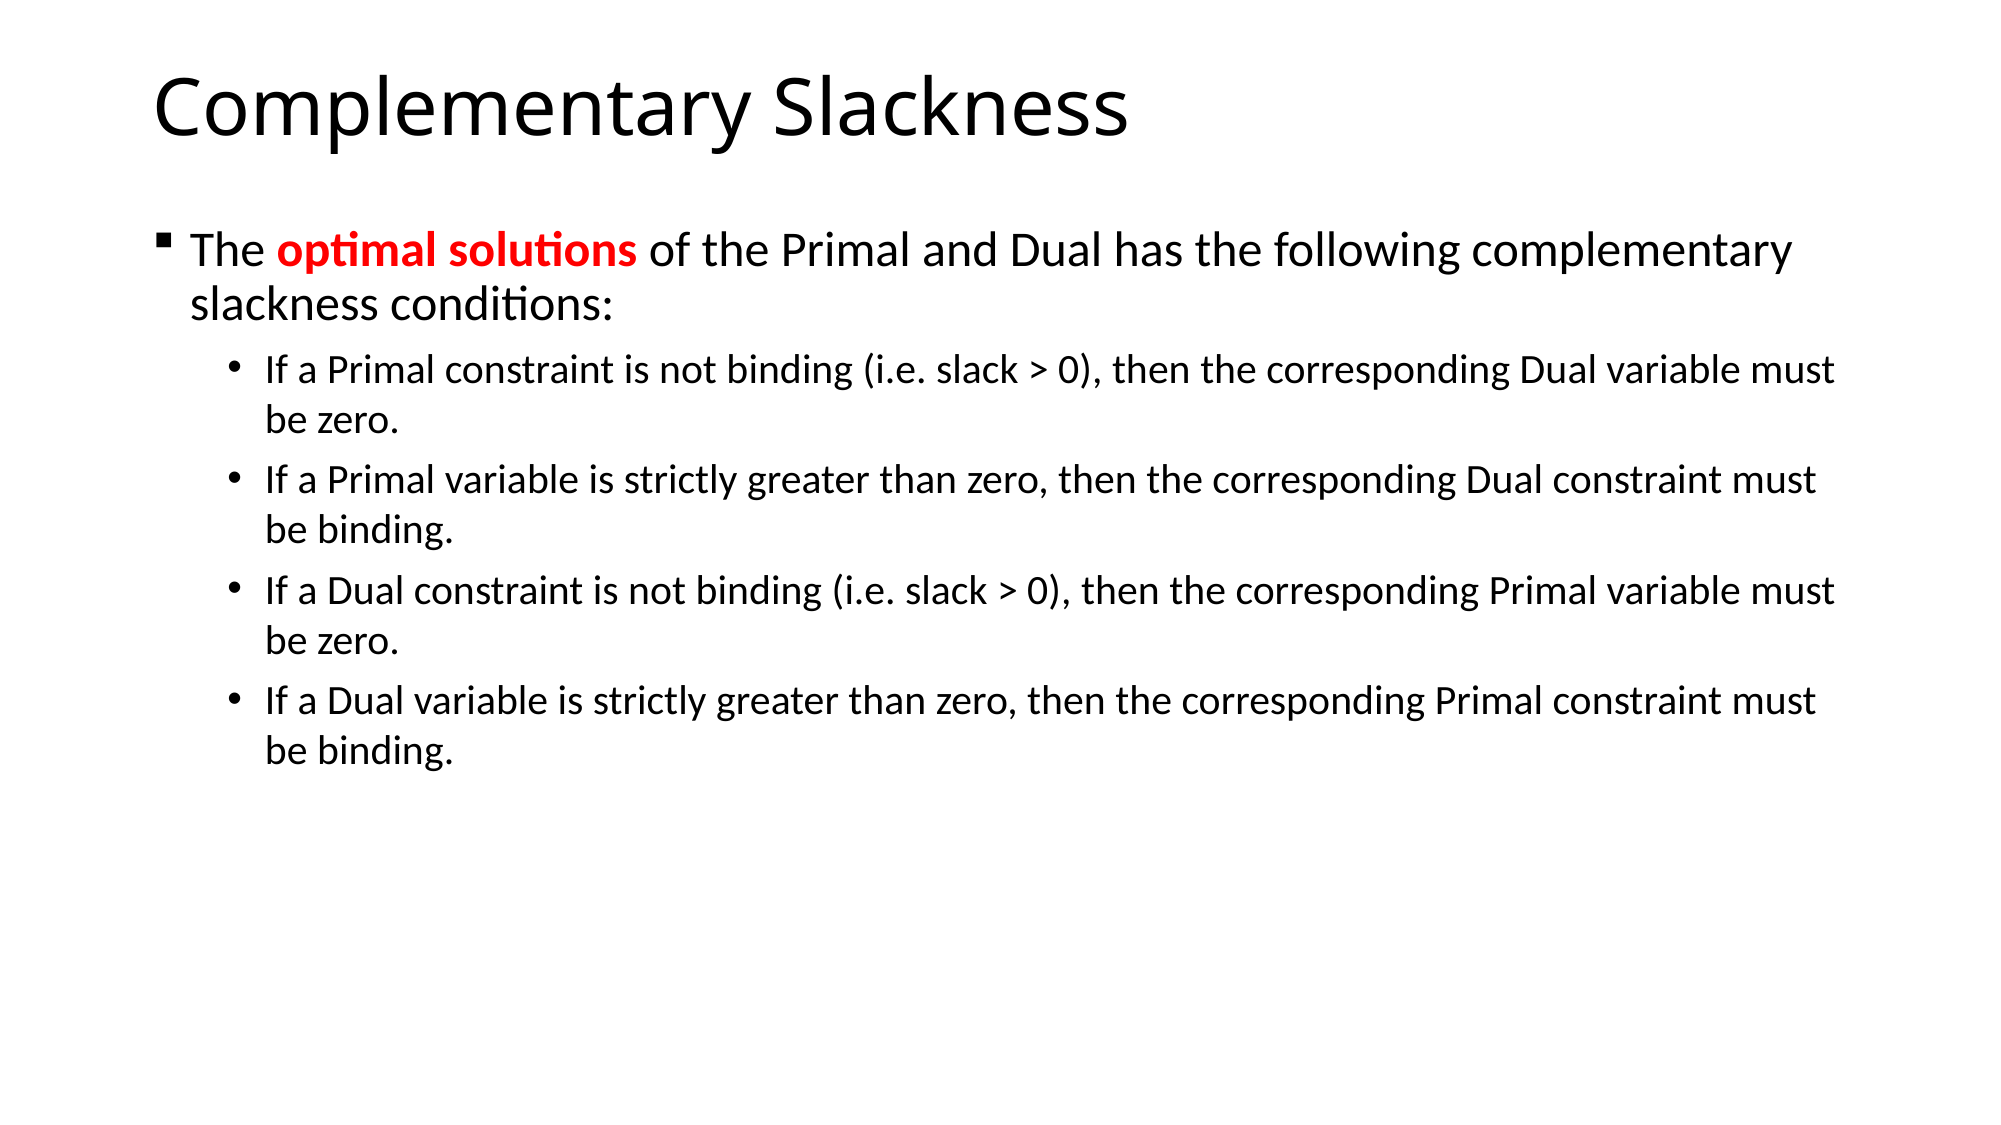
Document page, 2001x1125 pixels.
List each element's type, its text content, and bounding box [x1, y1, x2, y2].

list The optimal solutions of the Primal and Dual has the following complementary slackness conditions: If a Primal constraint is not binding (i.e. slack > 0), then the corresponding Dual variable must be zero. If a Primal variable is strictly greater than zero, then the corresponding Dual constraint must be binding. If a Dual constraint is not binding (i.e. slack > 0), then the corresponding Primal variable must be zero. If a Dual variable is strictly greater than zero, then the corresponding Primal constraint must be binding. [137, 215, 1863, 1050]
title Complementary Slackness [137, 59, 1863, 196]
